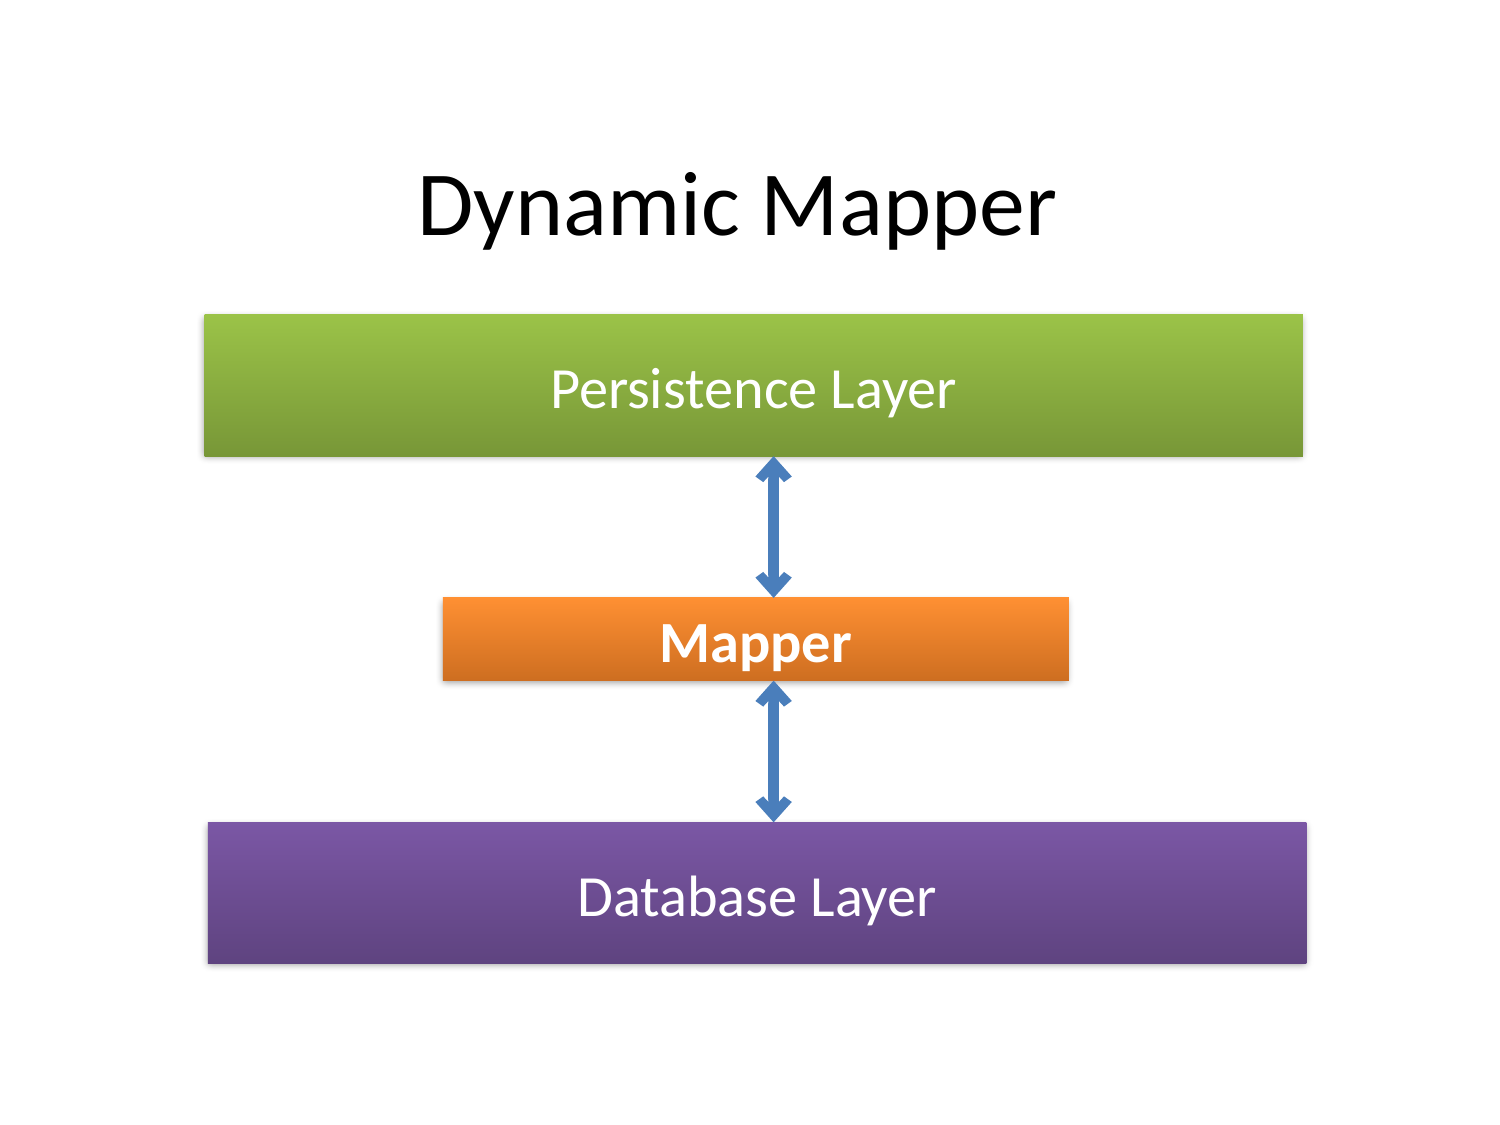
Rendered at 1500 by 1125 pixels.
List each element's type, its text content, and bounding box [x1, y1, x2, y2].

text_box Mapper [442, 597, 1069, 681]
title Dynamic Mapper [100, 78, 1376, 320]
text_box Database Layer [207, 822, 1307, 964]
text_box Persistence Layer [204, 314, 1303, 457]
